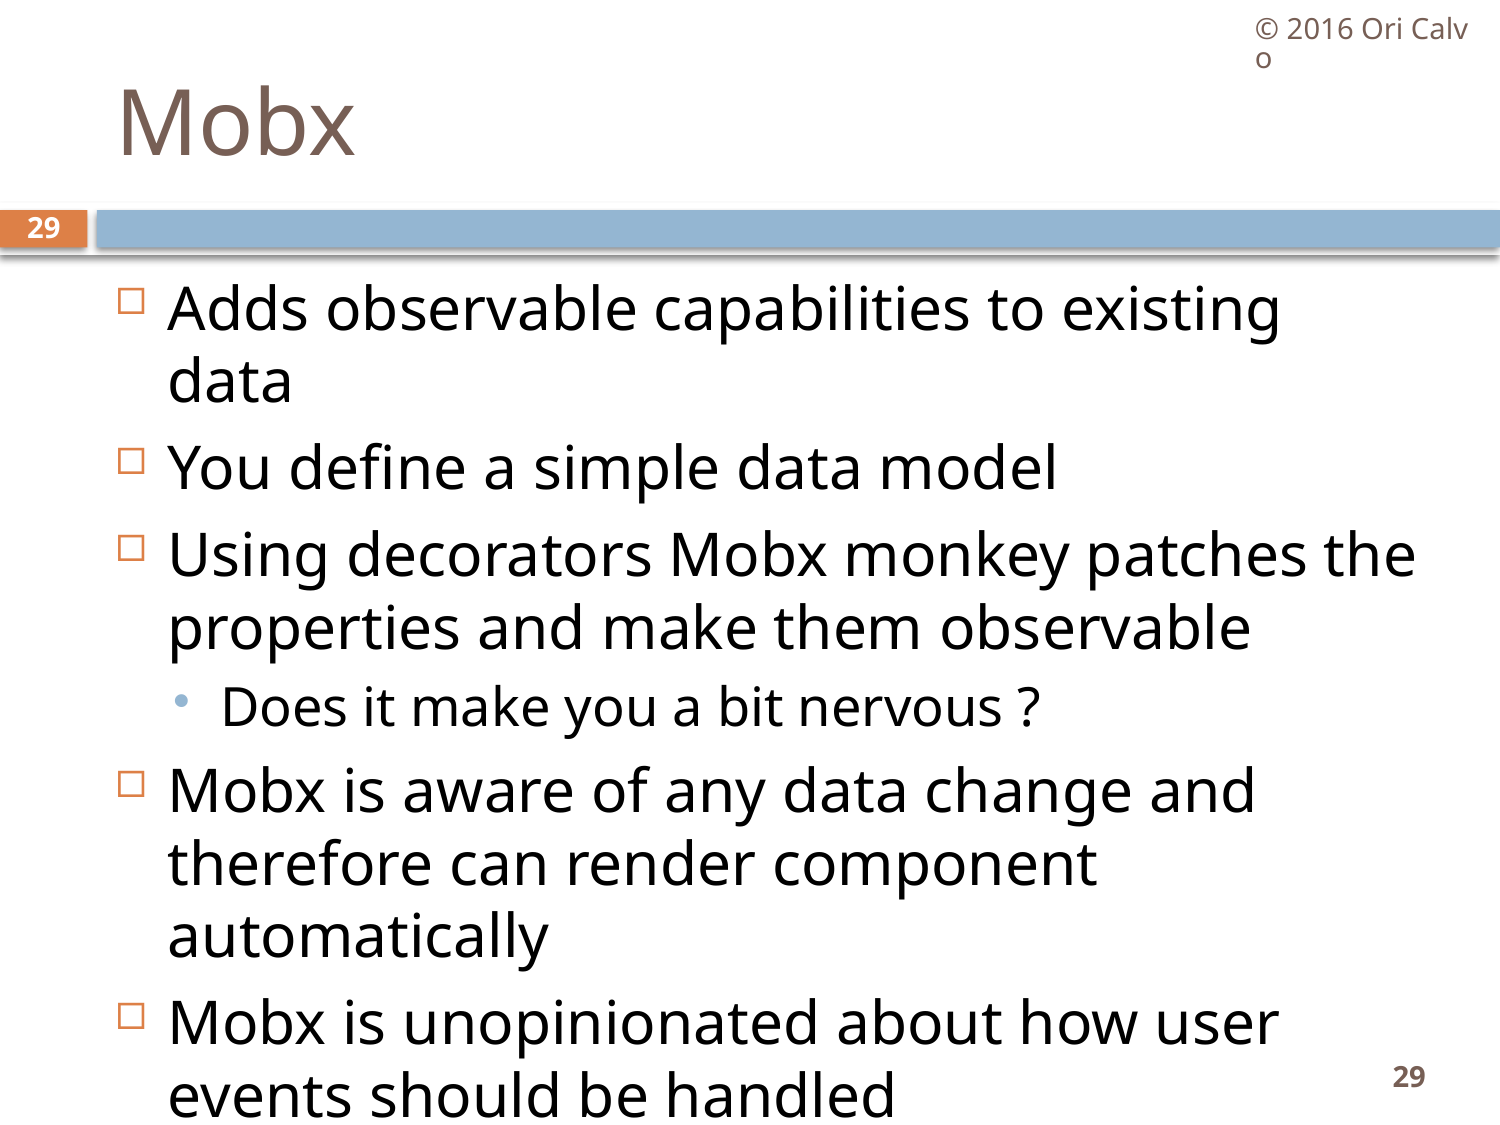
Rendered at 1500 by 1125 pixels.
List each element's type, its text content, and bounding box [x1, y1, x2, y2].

slide_number 29 [0, 208, 88, 249]
title Mobx [100, 37, 1438, 200]
footer © 2016 Ori Calvo [1240, 0, 1500, 60]
list Adds observable capabilities to existing data You define a simple data model Using decorators Mobx monkey patches the properties and make them observable Does it make you a bit nervous ? Mobx is aware of any data change and therefore can render component automatically Mobx is unopinionated about how user events should be handled [100, 262, 1438, 1000]
